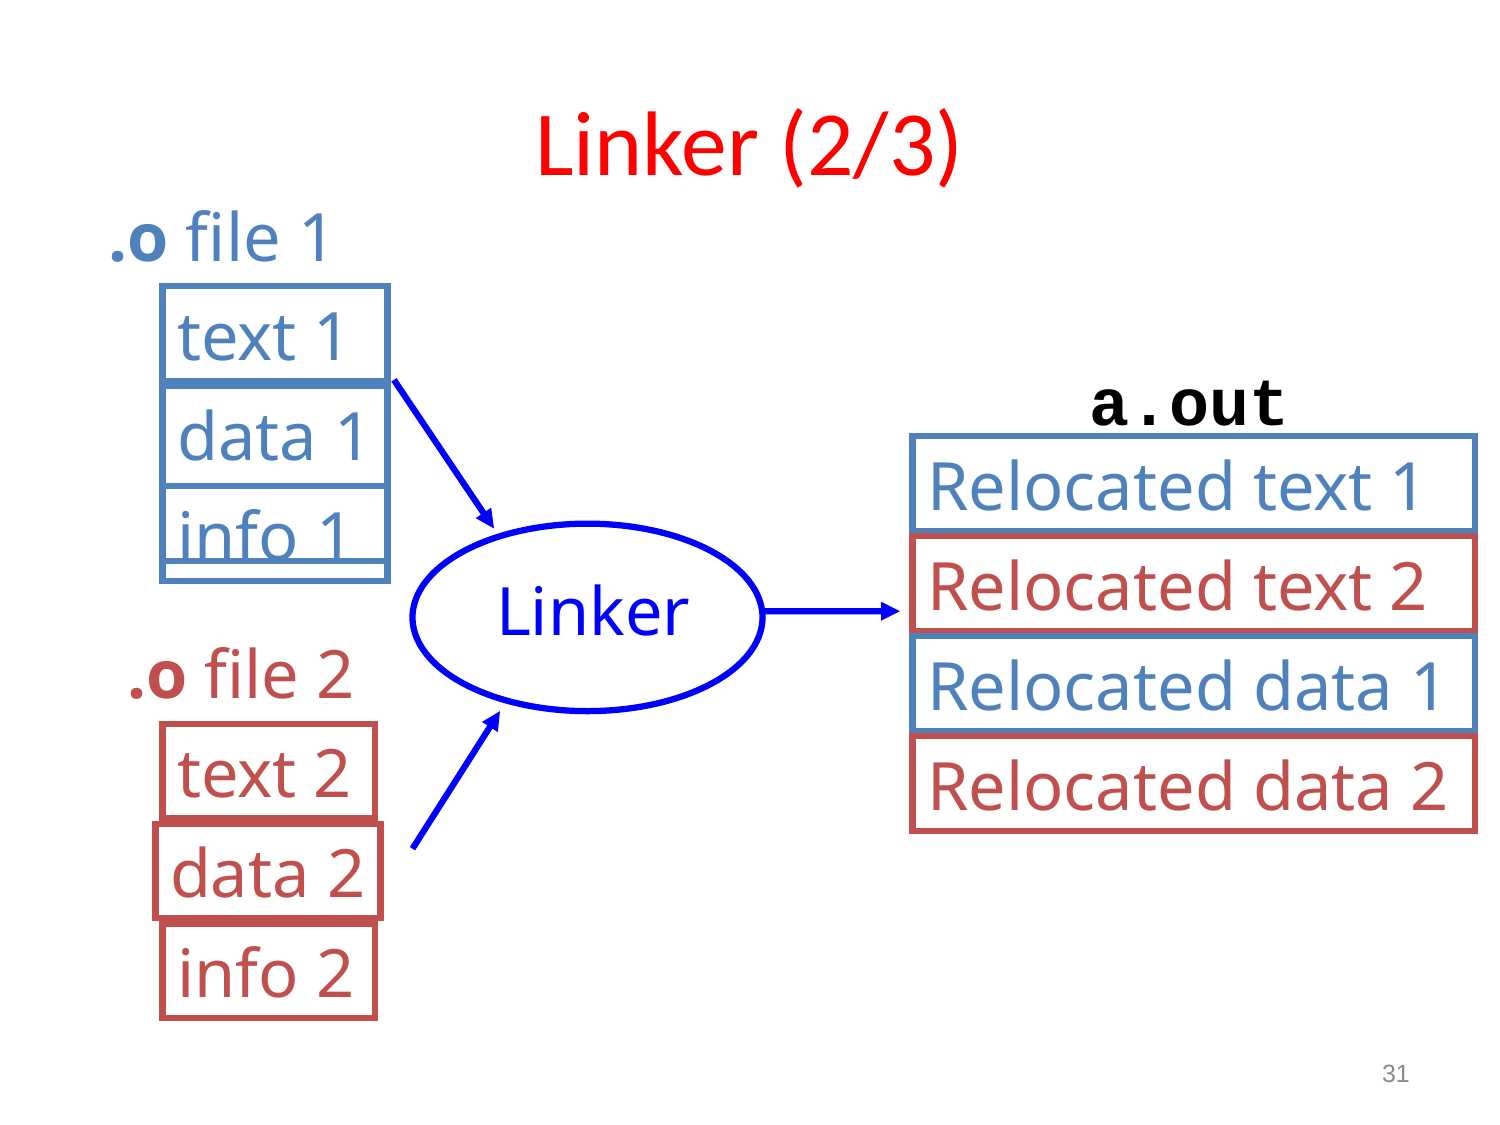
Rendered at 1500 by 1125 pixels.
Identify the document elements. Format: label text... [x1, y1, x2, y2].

text_box data 2 [155, 823, 381, 919]
slide_number 31 [1074, 1042, 1425, 1103]
text_box Relocated data 1 [912, 636, 1475, 731]
text_box Relocated data 2 [912, 736, 1475, 831]
text_box [412, 523, 763, 712]
text_box [393, 379, 494, 529]
text_box text 1 [162, 286, 388, 381]
text_box Relocated text 1 [912, 436, 1475, 531]
text_box .o file 2 [112, 624, 371, 720]
text_box .o file 1 [93, 233, 352, 283]
text_box [412, 711, 500, 849]
text_box info 1 [162, 486, 388, 581]
text_box a.out [1075, 351, 1305, 436]
text_box [762, 605, 901, 618]
title Linker (2/3) [75, 45, 1425, 233]
text_box data 1 [162, 386, 388, 486]
text_box Relocated text 2 [912, 536, 1475, 631]
text_box text 2 [162, 723, 375, 819]
text_box info 2 [162, 923, 375, 1019]
